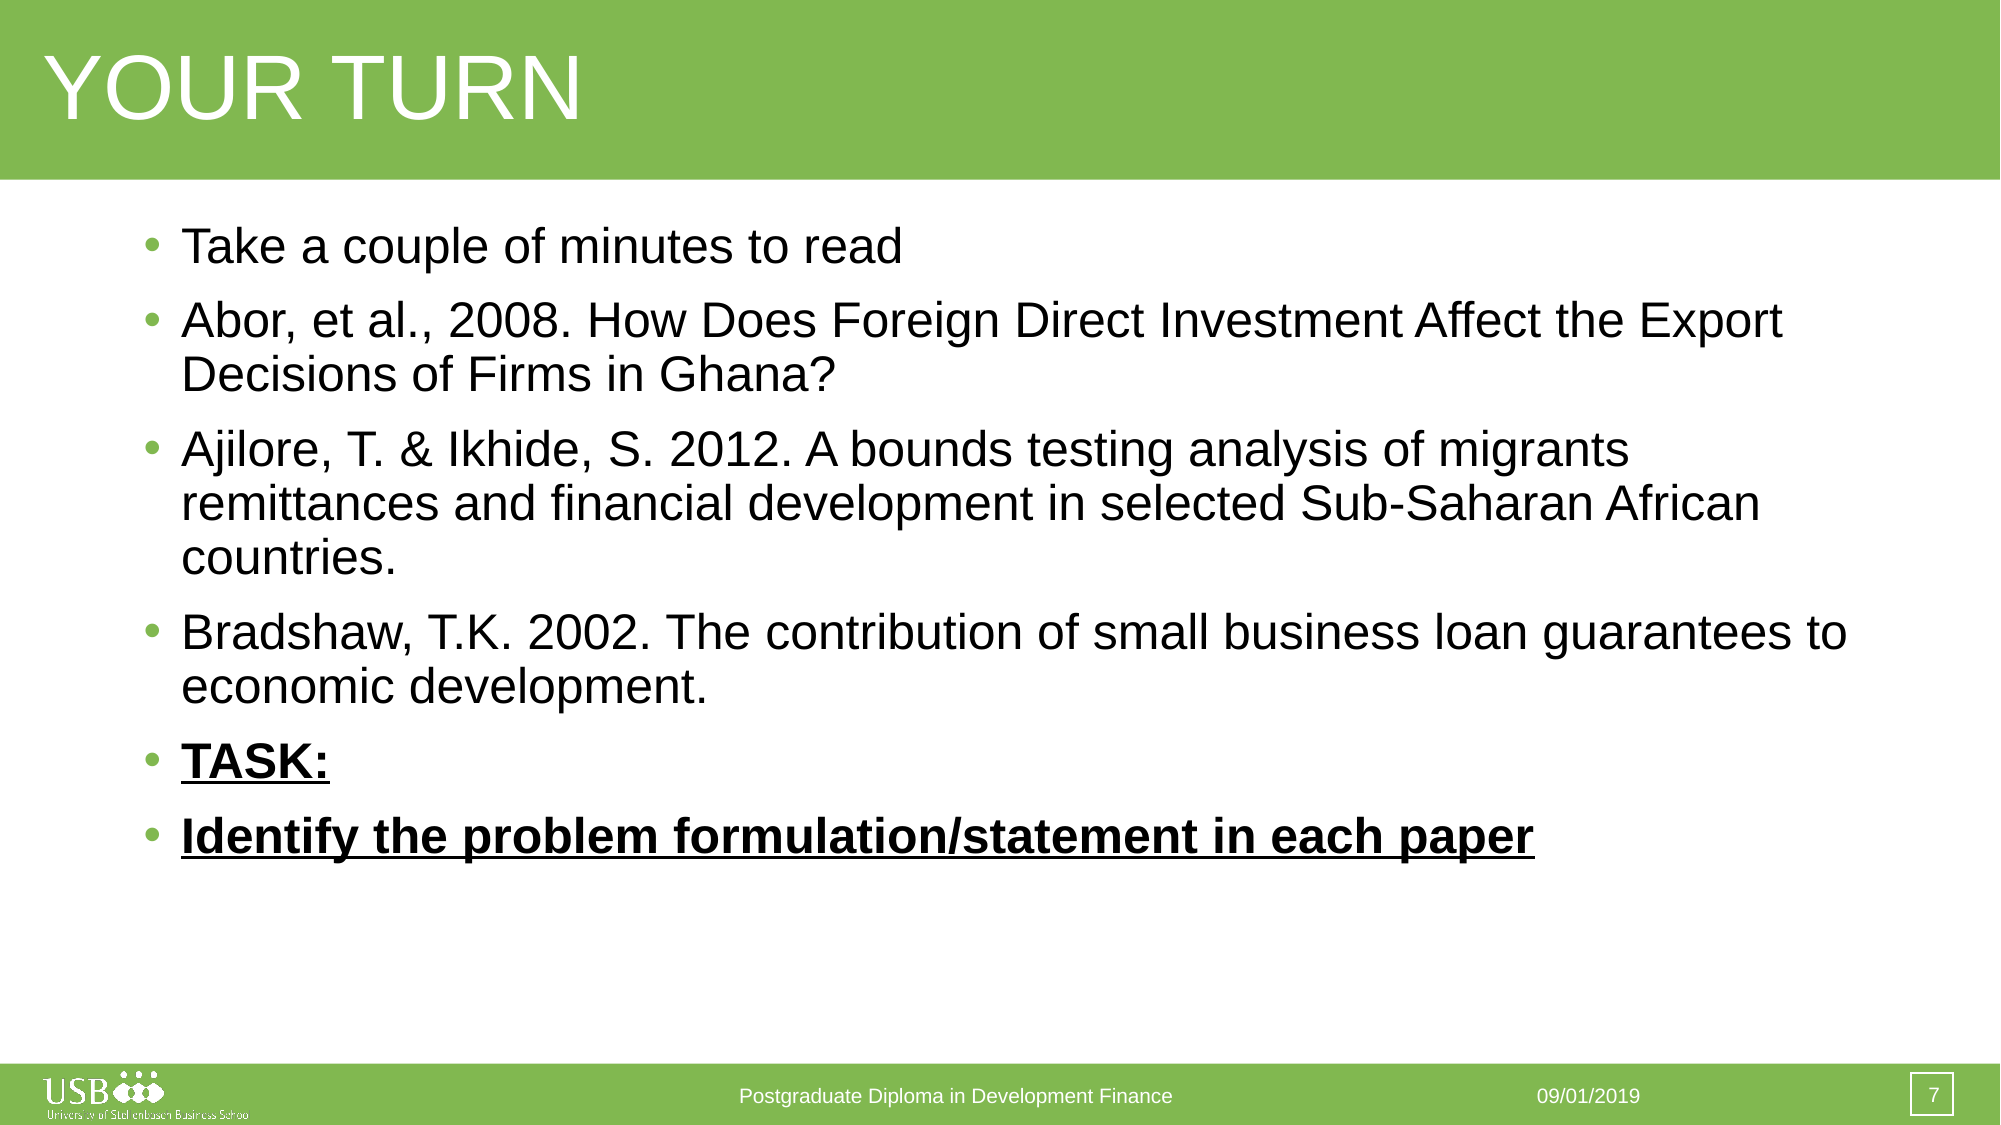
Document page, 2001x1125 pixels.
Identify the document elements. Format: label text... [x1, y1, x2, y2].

title YOUR TURN [26, 0, 1845, 180]
picture [43, 1071, 250, 1121]
list Take a couple of minutes to read Abor, et al., 2008. How Does Foreign Direct Investment Affect the Export Decisions of Firms in Ghana? Ajilore, T. & Ikhide, S. 2012. A bounds testing analysis of migrants remittances and financial development in selected Sub-Saharan African countries. Bradshaw, T.K. 2002. The contribution of small business loan guarantees to economic development. TASK: Identify the problem formulation/statement in each paper [128, 212, 1884, 1083]
slide_number 7 [1898, 1074, 1970, 1125]
